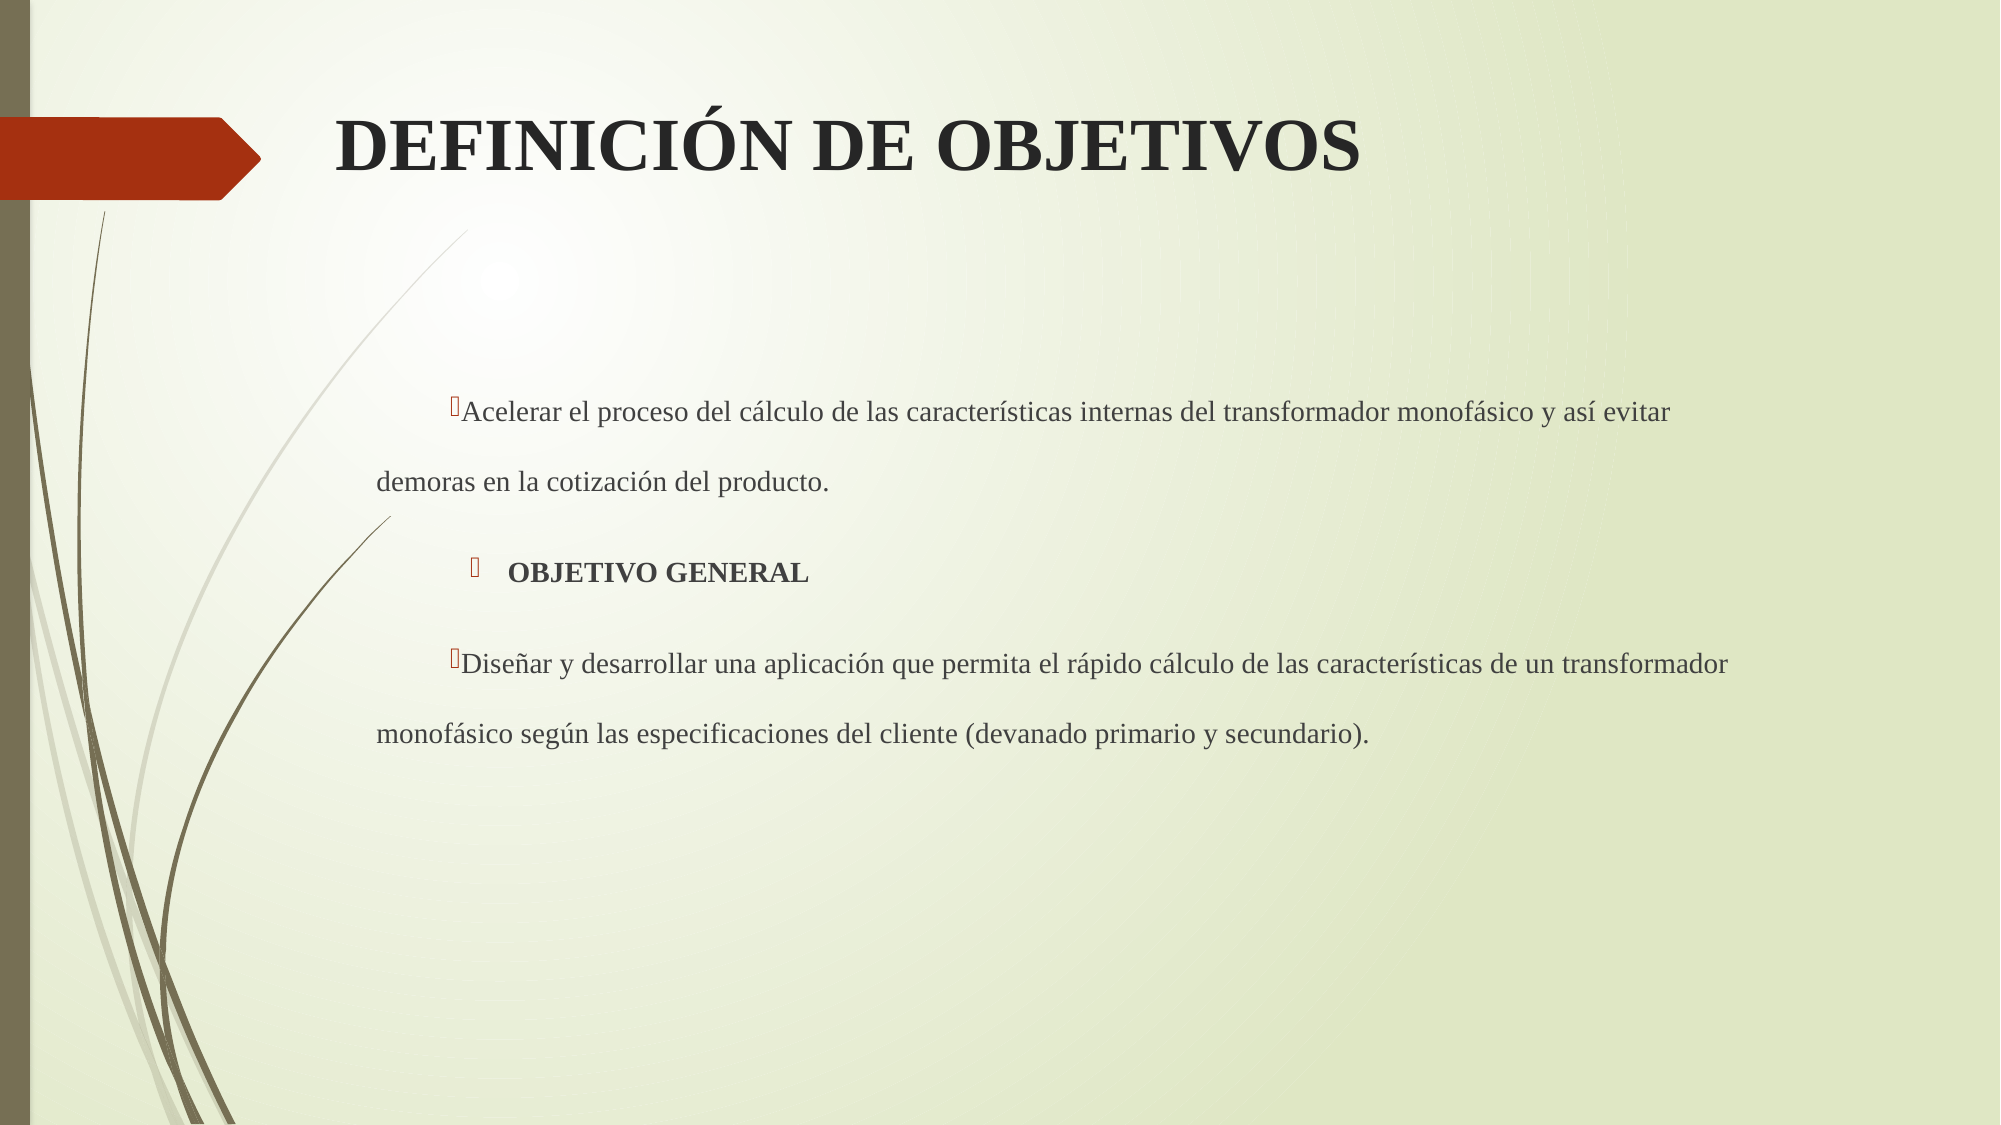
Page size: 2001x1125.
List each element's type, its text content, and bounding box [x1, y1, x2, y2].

title DEFINICIÓN DE OBJETIVOS [319, 88, 1782, 299]
list Acelerar el proceso del cálculo de las características internas del transformador monofásico y así evitar demoras en la cotización del producto. OBJETIVO GENERAL Diseñar y desarrollar una aplicación que permita el rápido cálculo de las características de un transformador monofásico según las especificaciones del cliente (devanado primario y secundario). [305, 350, 1768, 970]
